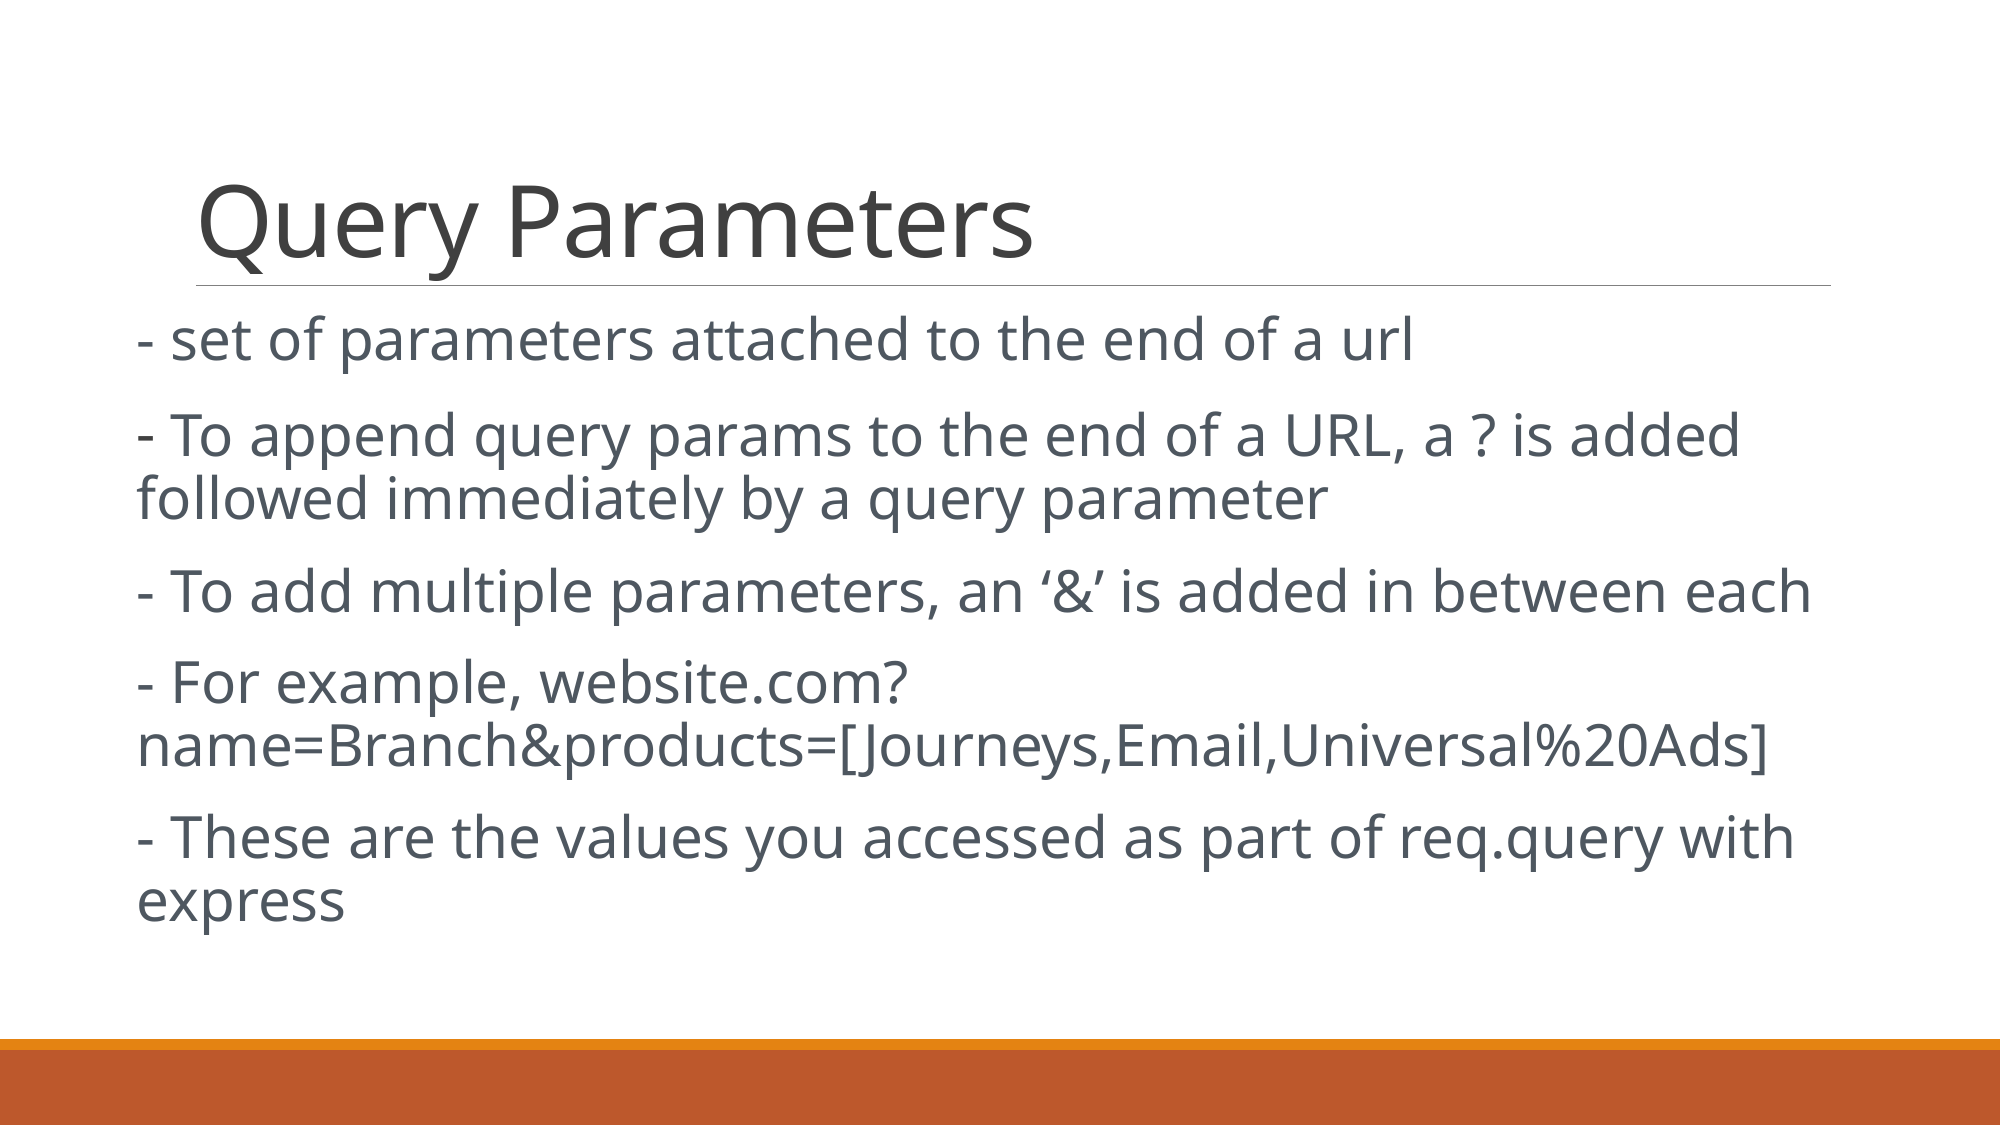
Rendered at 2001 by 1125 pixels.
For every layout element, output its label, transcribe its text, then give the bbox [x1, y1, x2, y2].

list - set of parameters attached to the end of a url - To append query params to the end of a URL, a ? is added followed immediately by a query parameter - To add multiple parameters, an ‘&’ is added in between each - For example, website.com?name=Branch&products=[Journeys,Email,Universal%20Ads] - These are the values you accessed as part of req.query with express [121, 302, 1830, 1032]
title Query Parameters [180, 47, 1830, 285]
